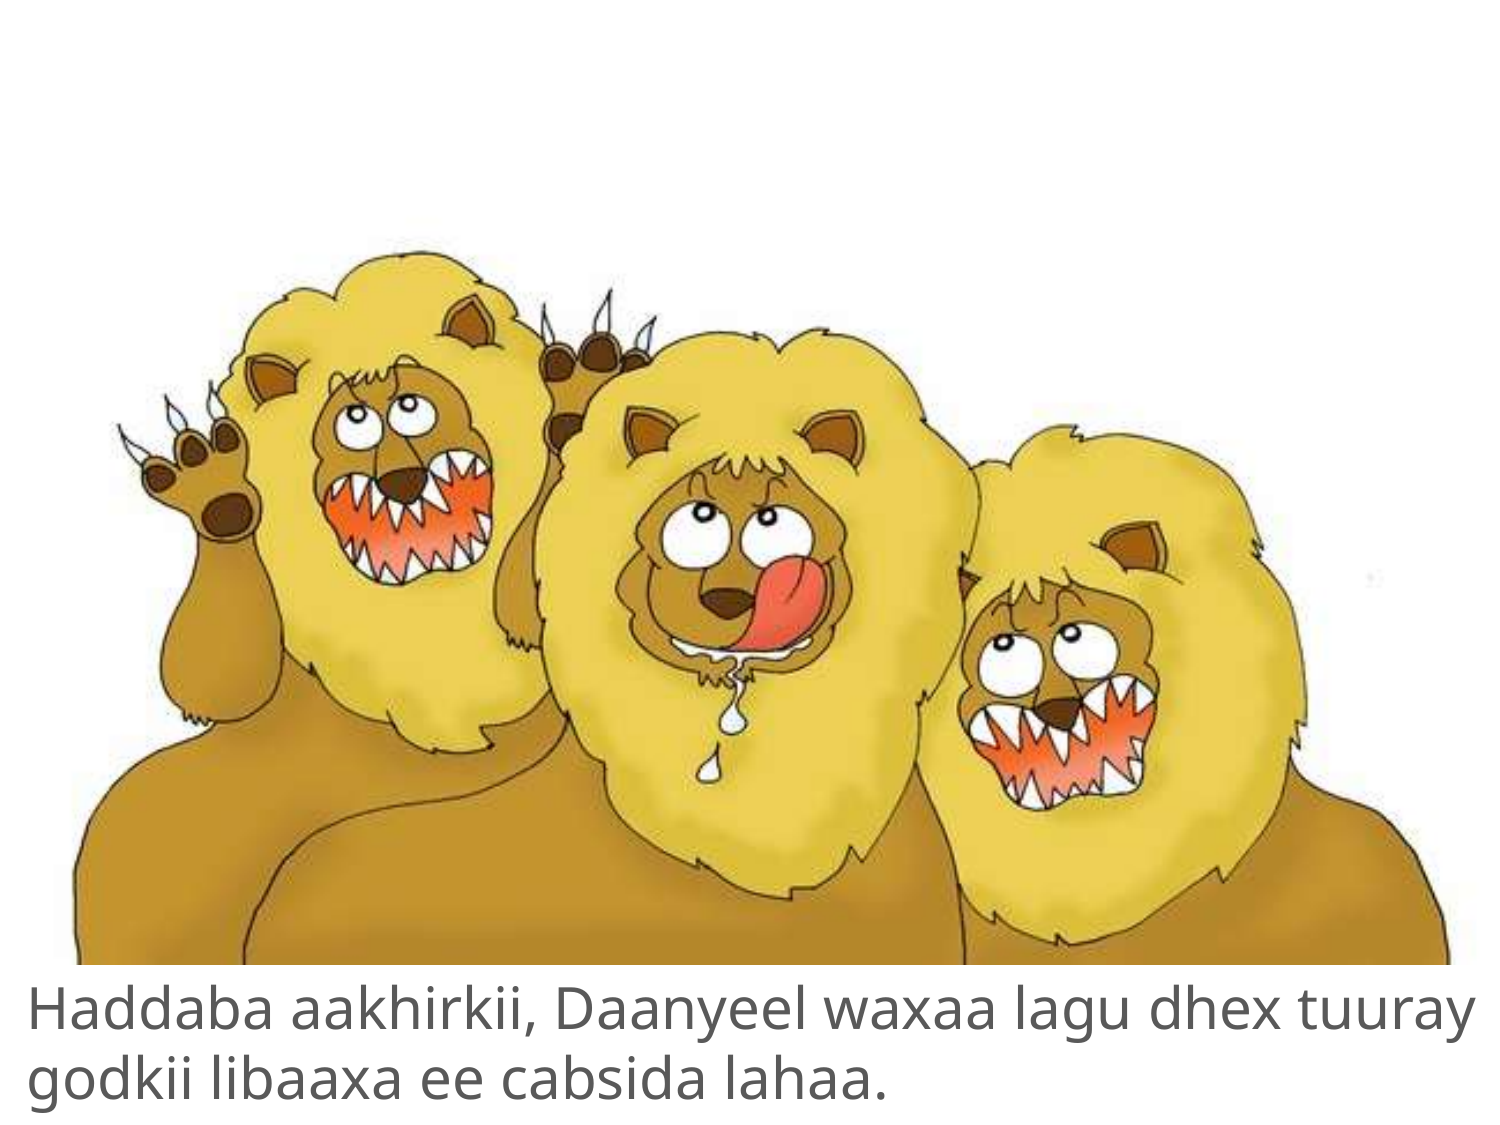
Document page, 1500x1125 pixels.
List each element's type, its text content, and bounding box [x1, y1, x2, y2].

picture [0, 0, 1500, 965]
text_box Haddaba aakhirkii, Daanyeel waxaa lagu dhex tuuray godkii libaaxa ee cabsida lahaa. [11, 973, 1498, 1119]
